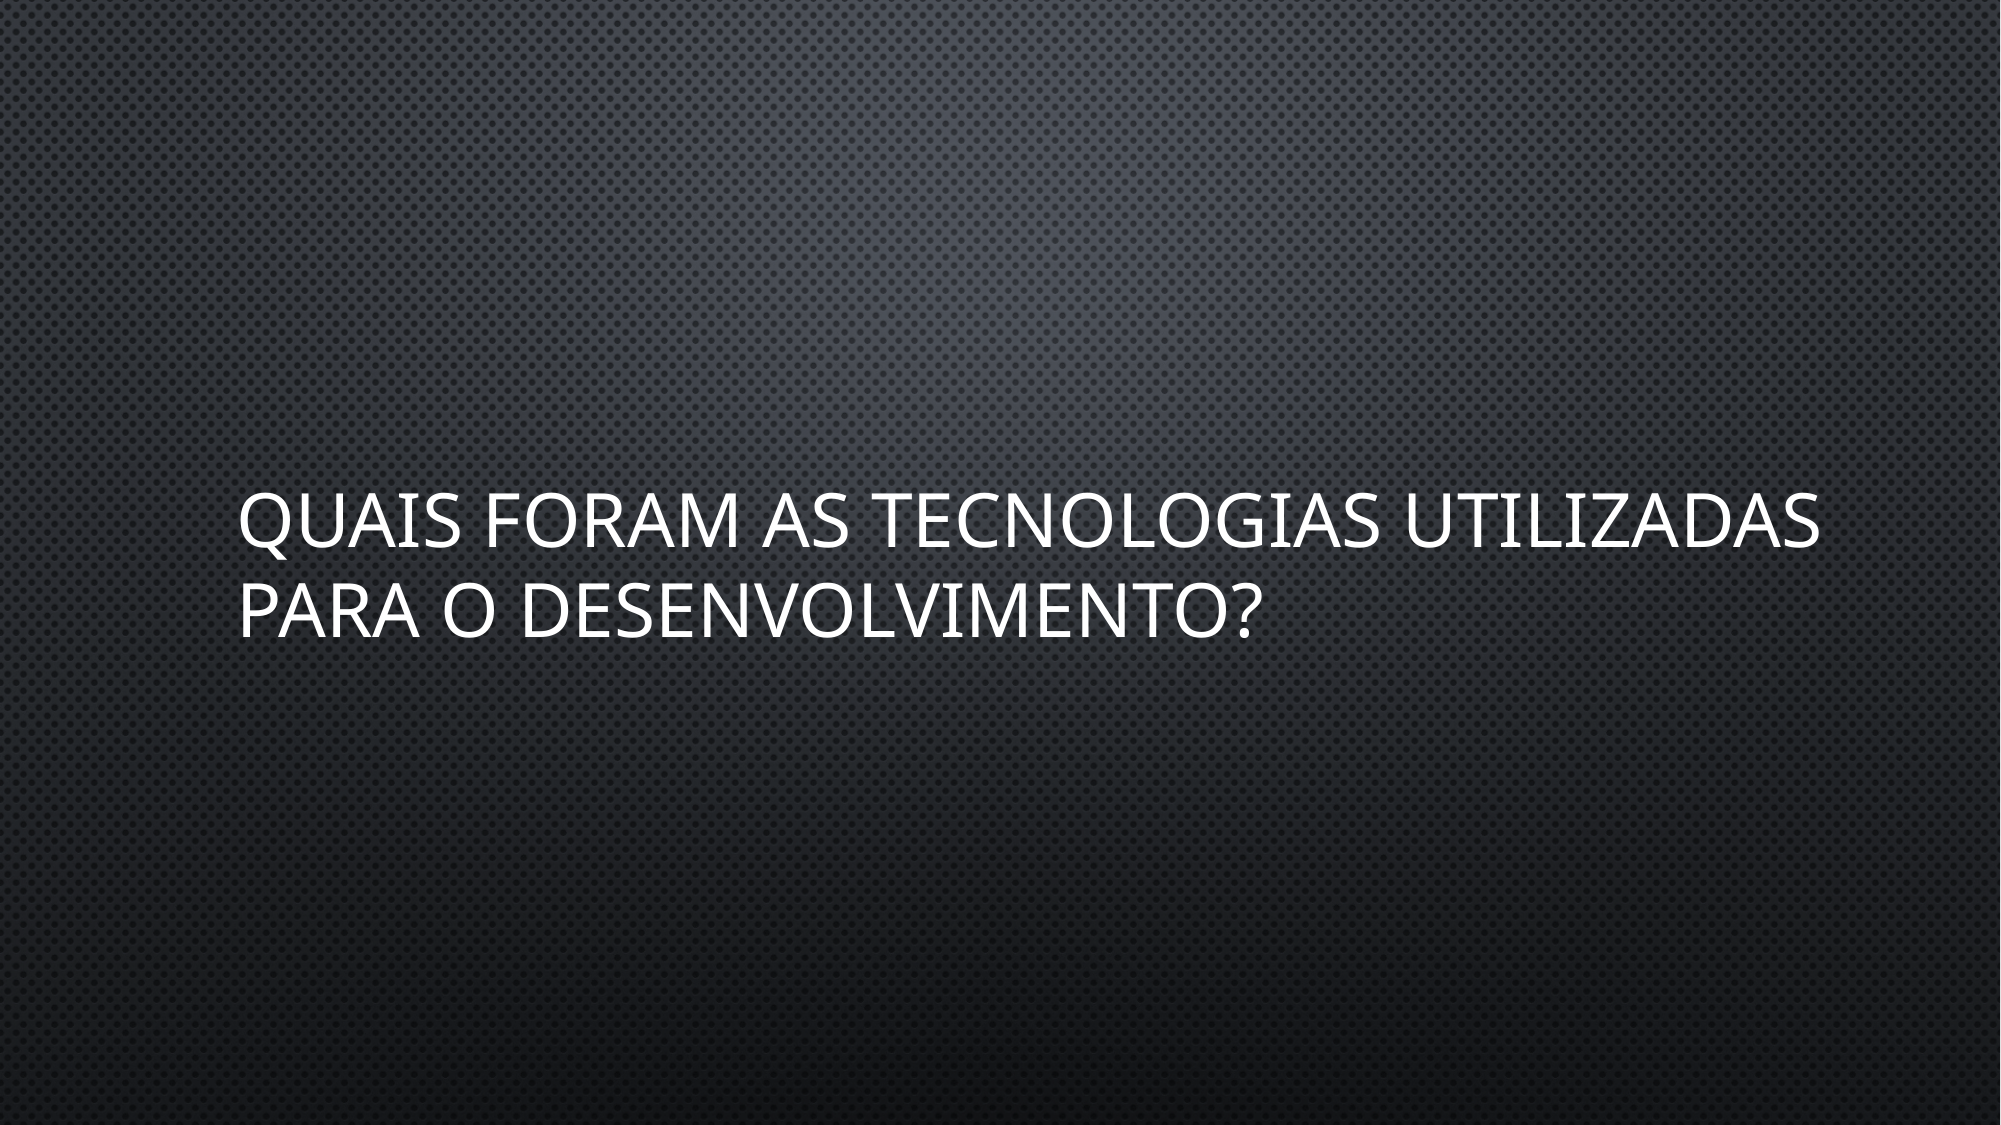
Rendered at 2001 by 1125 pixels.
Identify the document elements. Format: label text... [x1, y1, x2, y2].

title QUAIS FORAM AS TECNOLOGIAS UTILIZADAS PARA O DESENVOLVIMENTO? [221, 406, 1847, 719]
